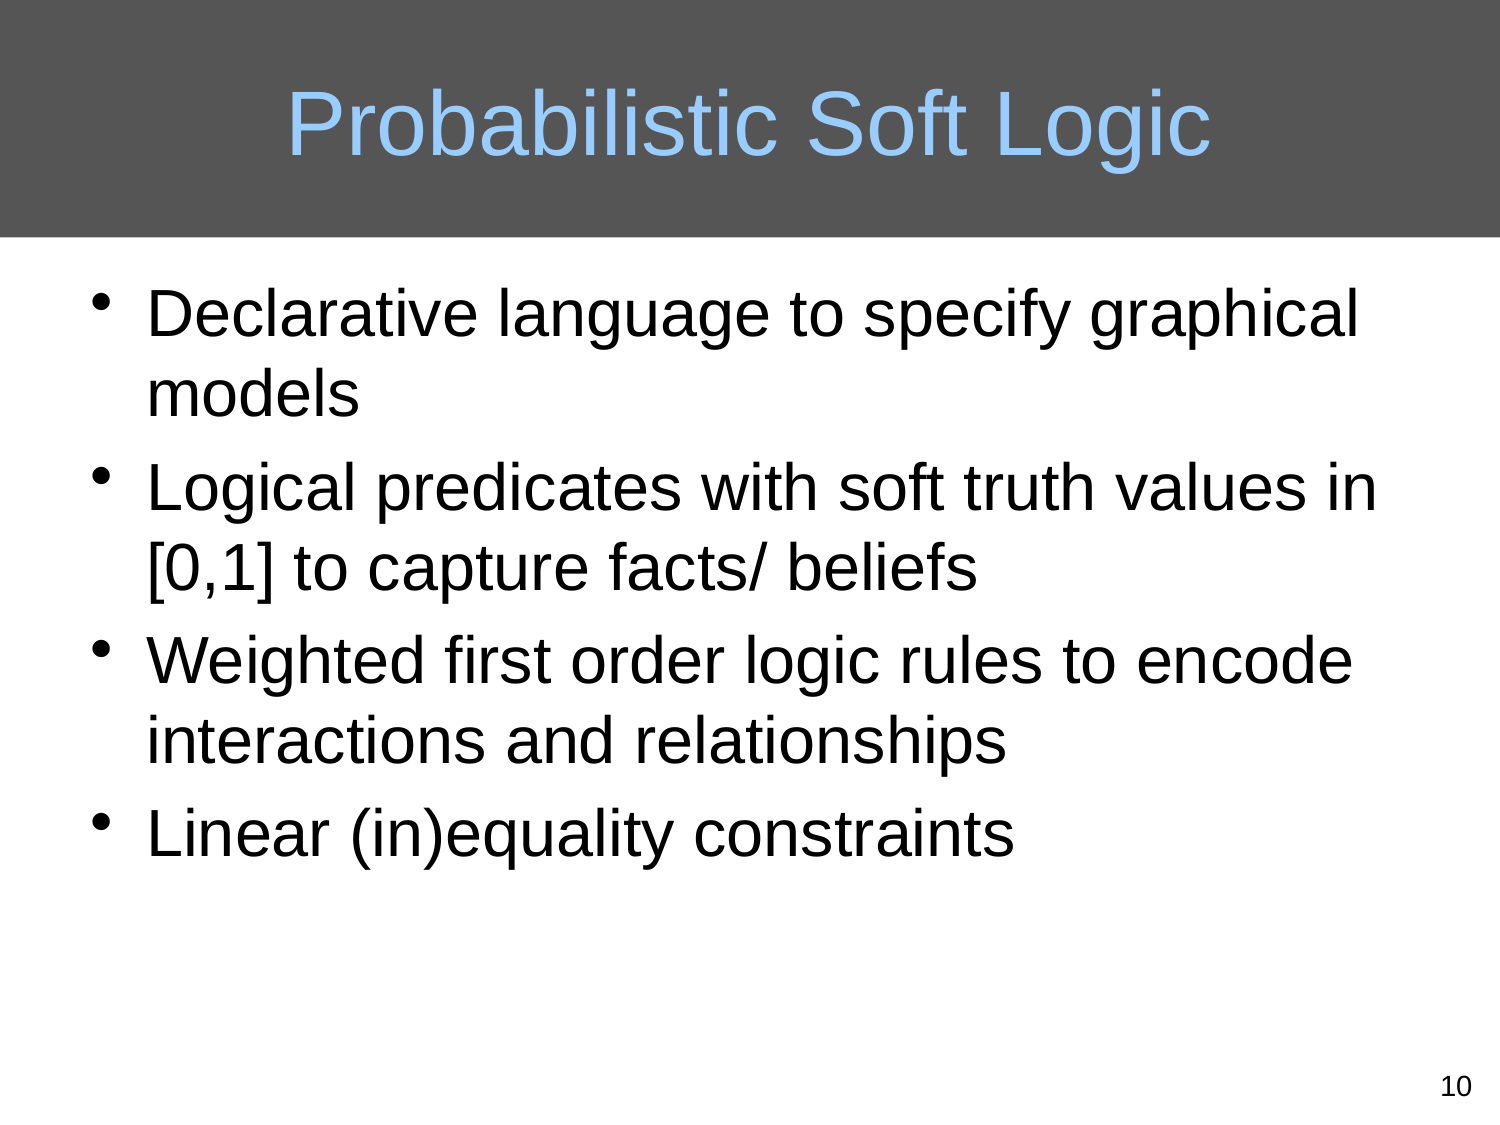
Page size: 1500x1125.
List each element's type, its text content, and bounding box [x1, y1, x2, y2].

list Declarative language to specify graphical models Logical predicates with soft truth values in [0,1] to capture facts/ beliefs Weighted first order logic rules to encode interactions and relationships Linear (in)equality constraints [74, 262, 1426, 1006]
title Probabilistic Soft Logic [74, 24, 1426, 213]
slide_number 10 [1137, 1059, 1488, 1125]
